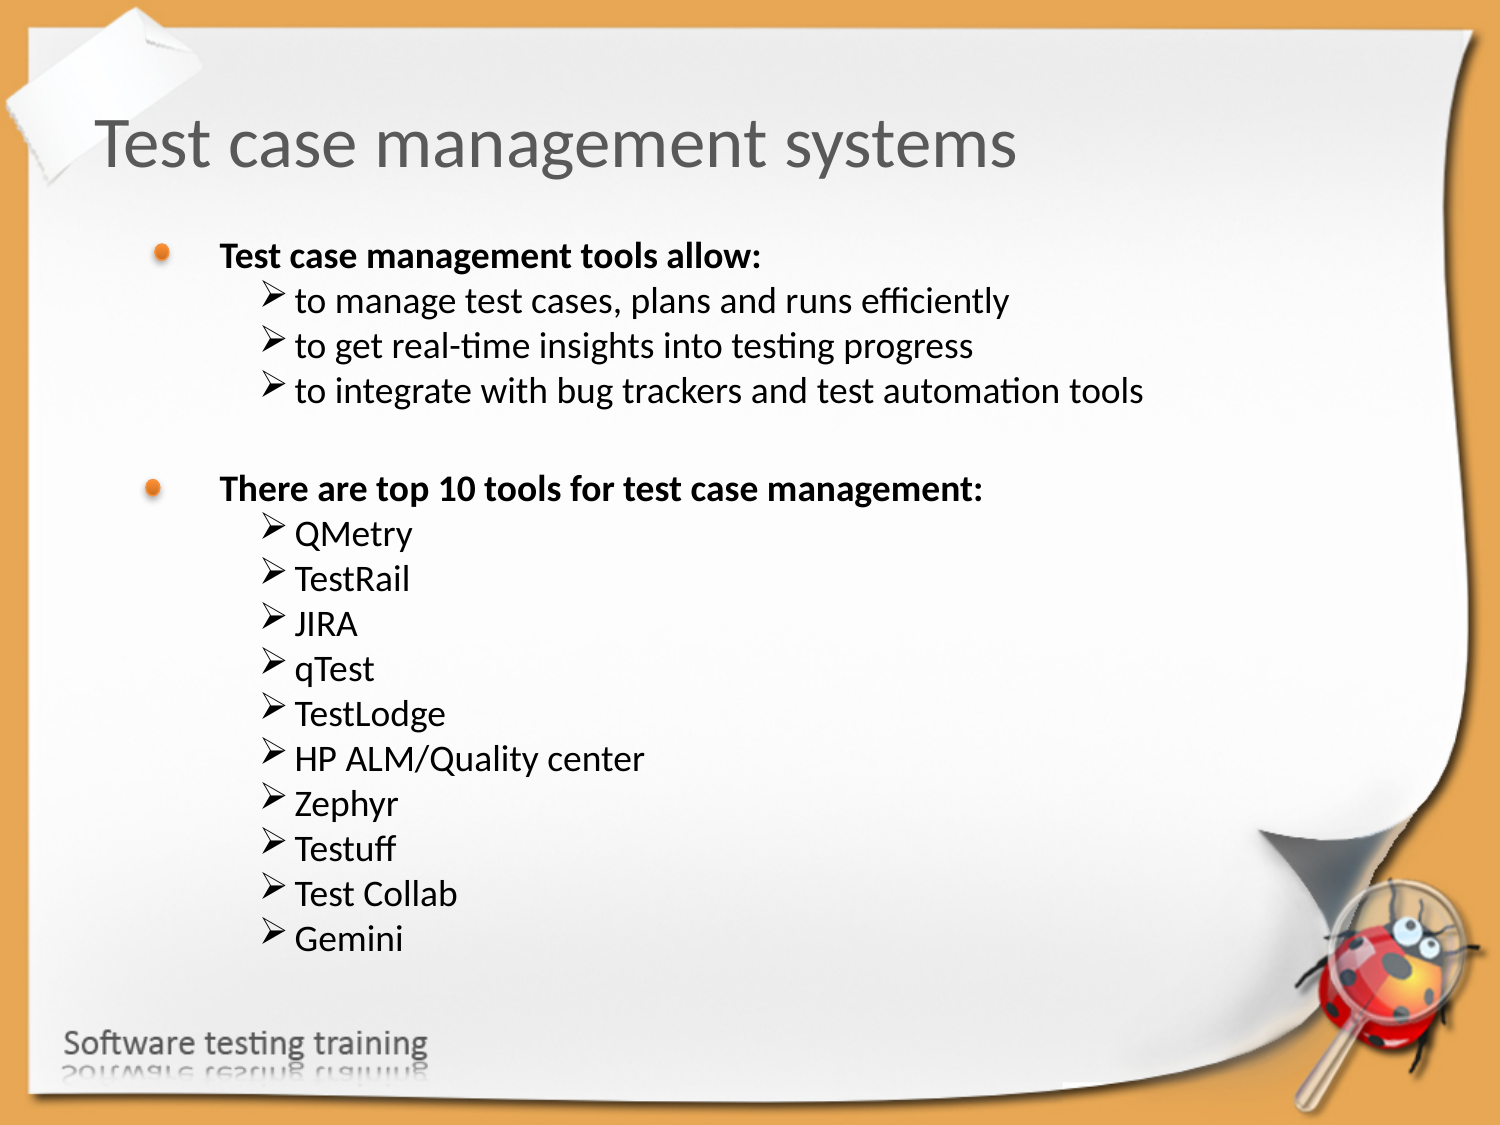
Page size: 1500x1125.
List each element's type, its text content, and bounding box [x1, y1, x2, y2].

picture [0, 0, 1500, 1125]
text_box [145, 478, 161, 497]
text_box Test case management tools allow: to manage test cases, plans and runs efficiently to get real-time insights into testing progress to integrate with bug trackers and test automation tools [204, 223, 1365, 419]
text_box There are top 10 tools for test case management: QMetry TestRail JIRA qTest TestLodge HP ALM/Quality center Zephyr Testuff Test Collab Gemini [204, 456, 1365, 966]
text_box [154, 243, 170, 262]
text_box Test case management systems [79, 87, 1034, 190]
